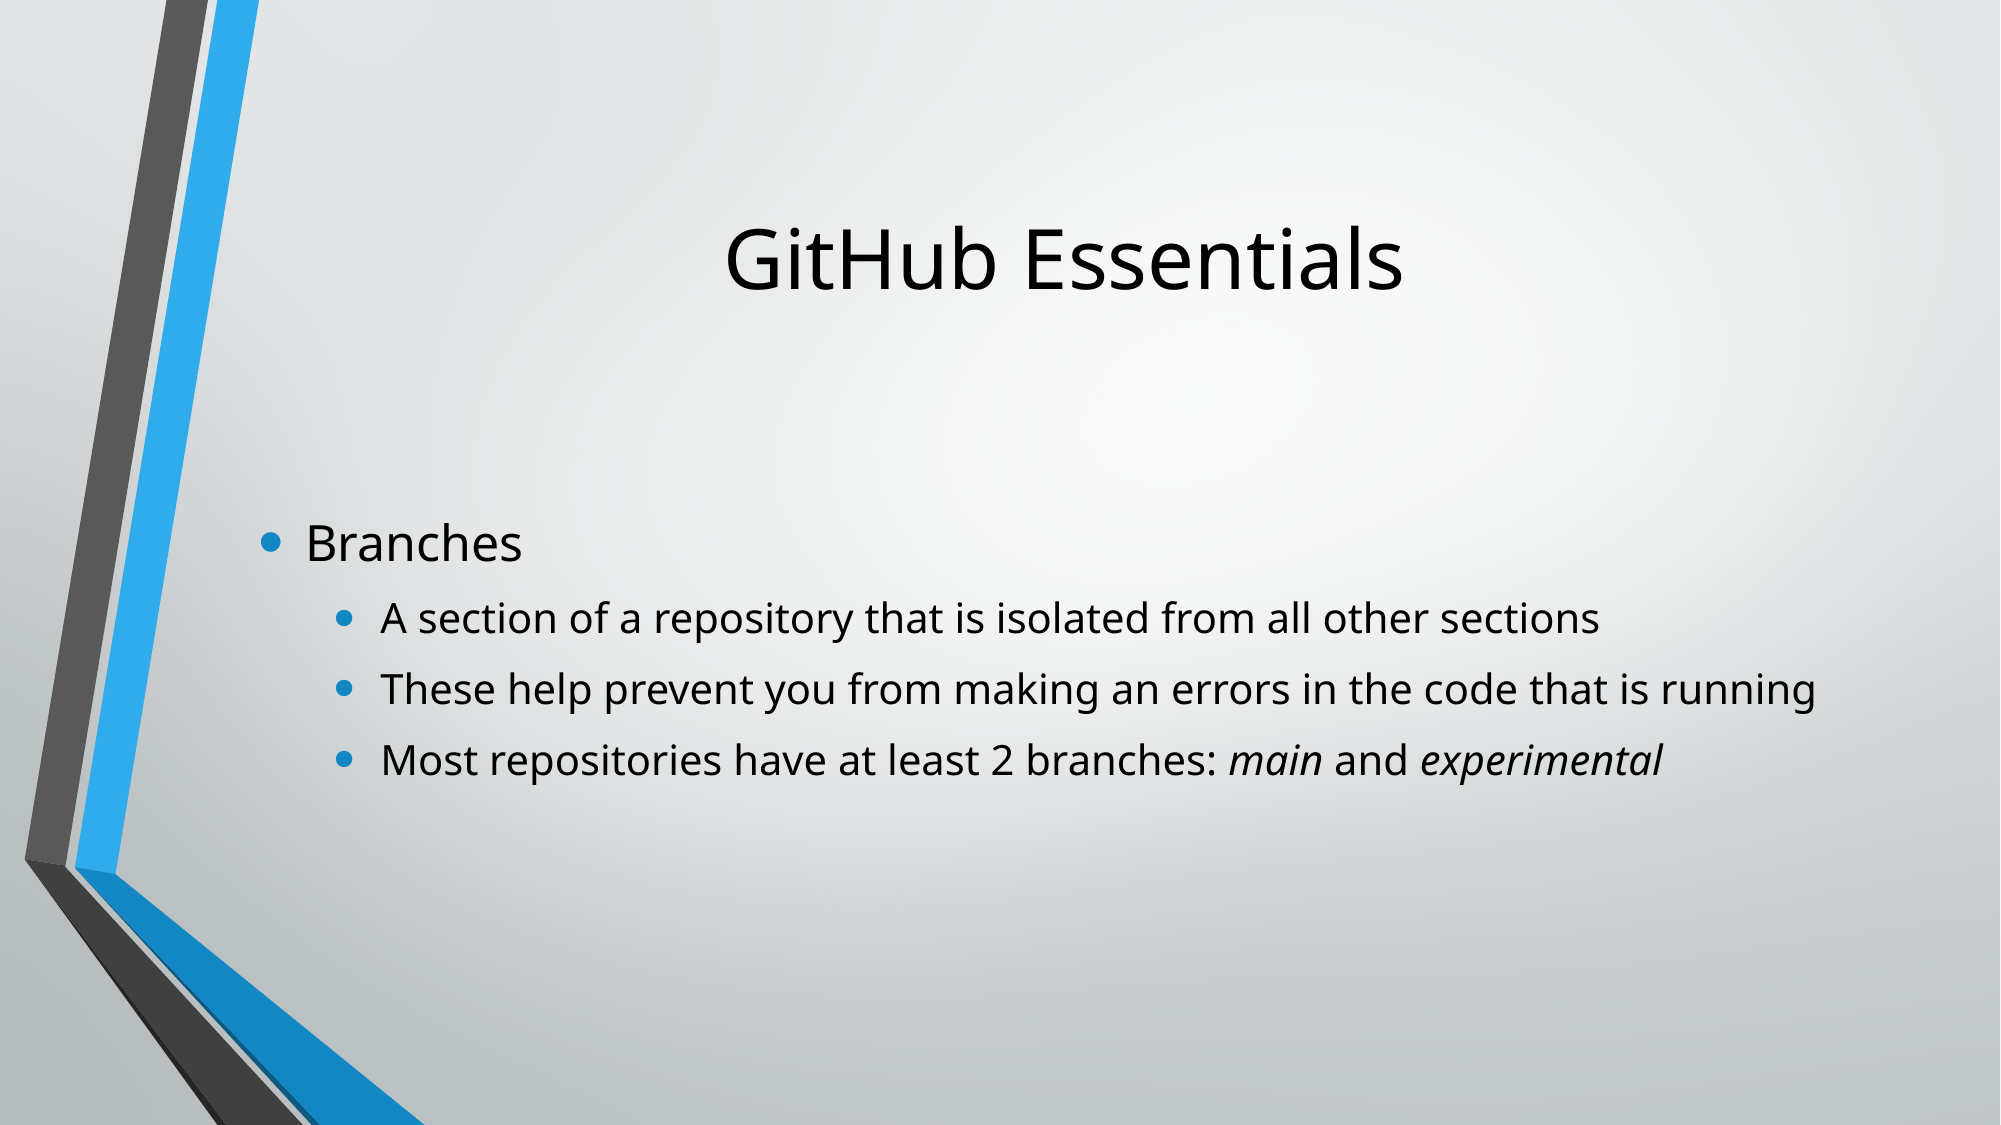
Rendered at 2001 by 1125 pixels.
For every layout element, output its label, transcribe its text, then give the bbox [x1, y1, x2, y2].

title GitHub Essentials [243, 112, 1887, 400]
list Branches A section of a repository that is isolated from all other sections These help prevent you from making an errors in the code that is running Most repositories have at least 2 branches: main and experimental [243, 437, 1887, 950]
